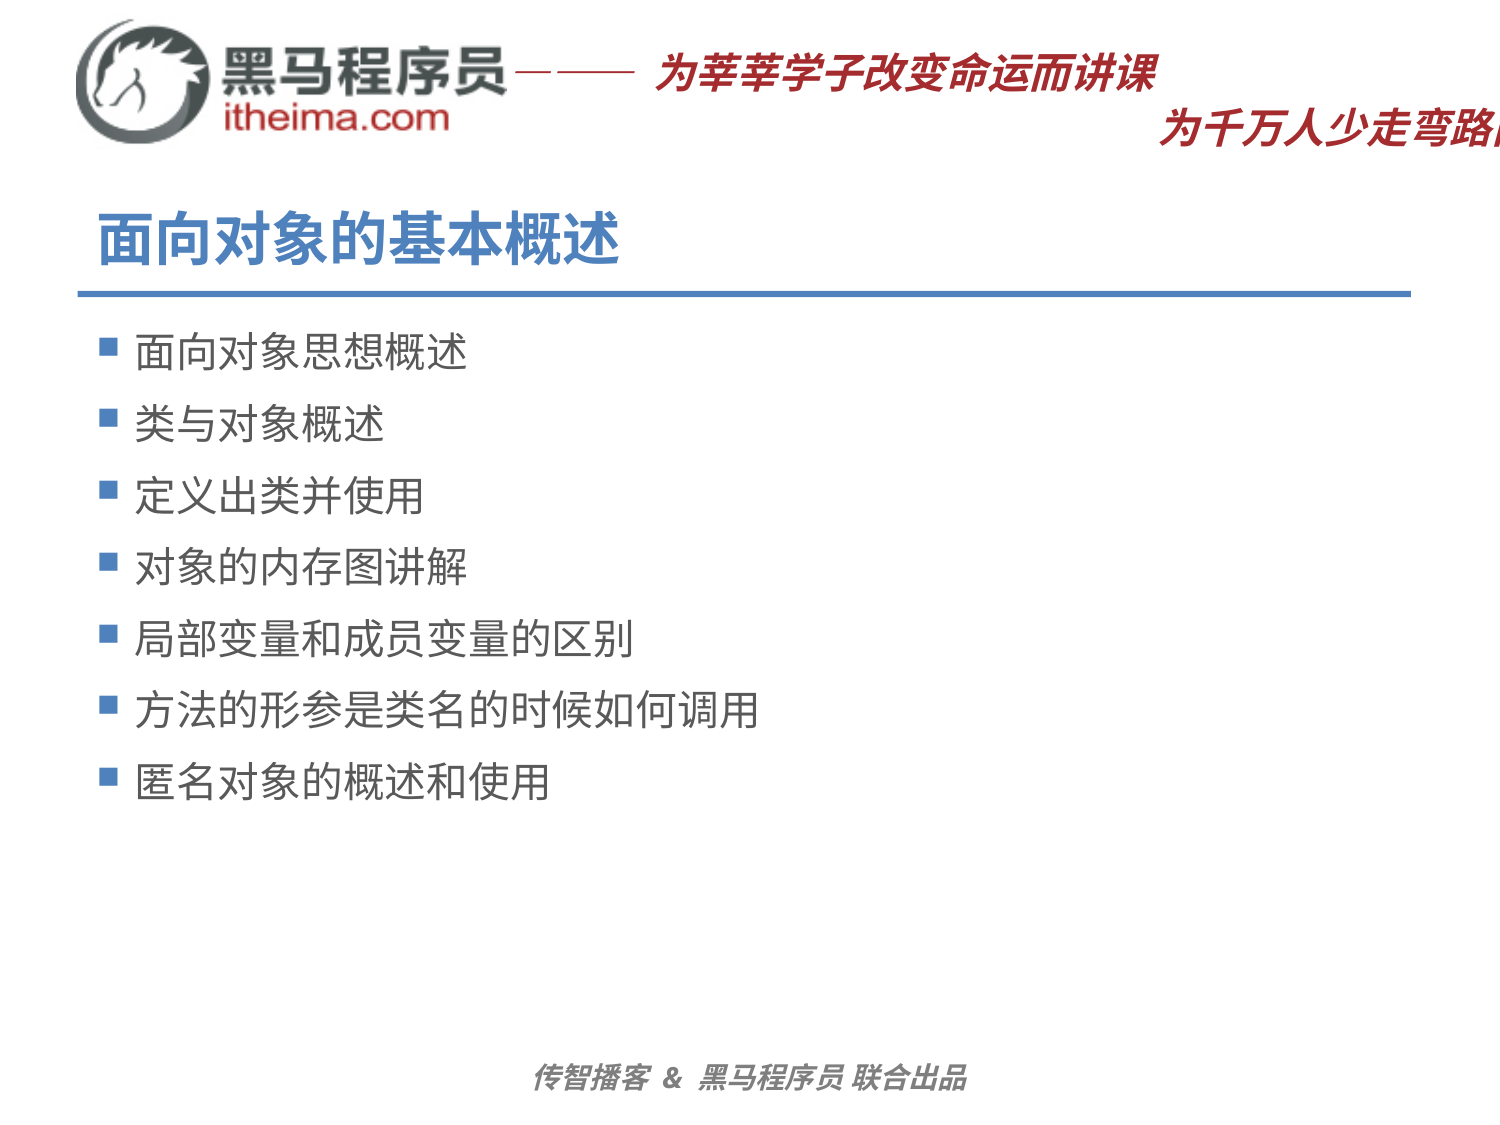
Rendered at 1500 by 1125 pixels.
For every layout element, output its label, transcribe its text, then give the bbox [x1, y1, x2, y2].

picture [76, 0, 507, 161]
list 面向对象思想概述 类与对象概述 定义出类并使用 对象的内存图讲解 局部变量和成员变量的区别 方法的形参是类名的时候如何调用 匿名对象的概述和使用 [81, 313, 1416, 1025]
title 面向对象的基本概述 [81, 162, 1416, 280]
